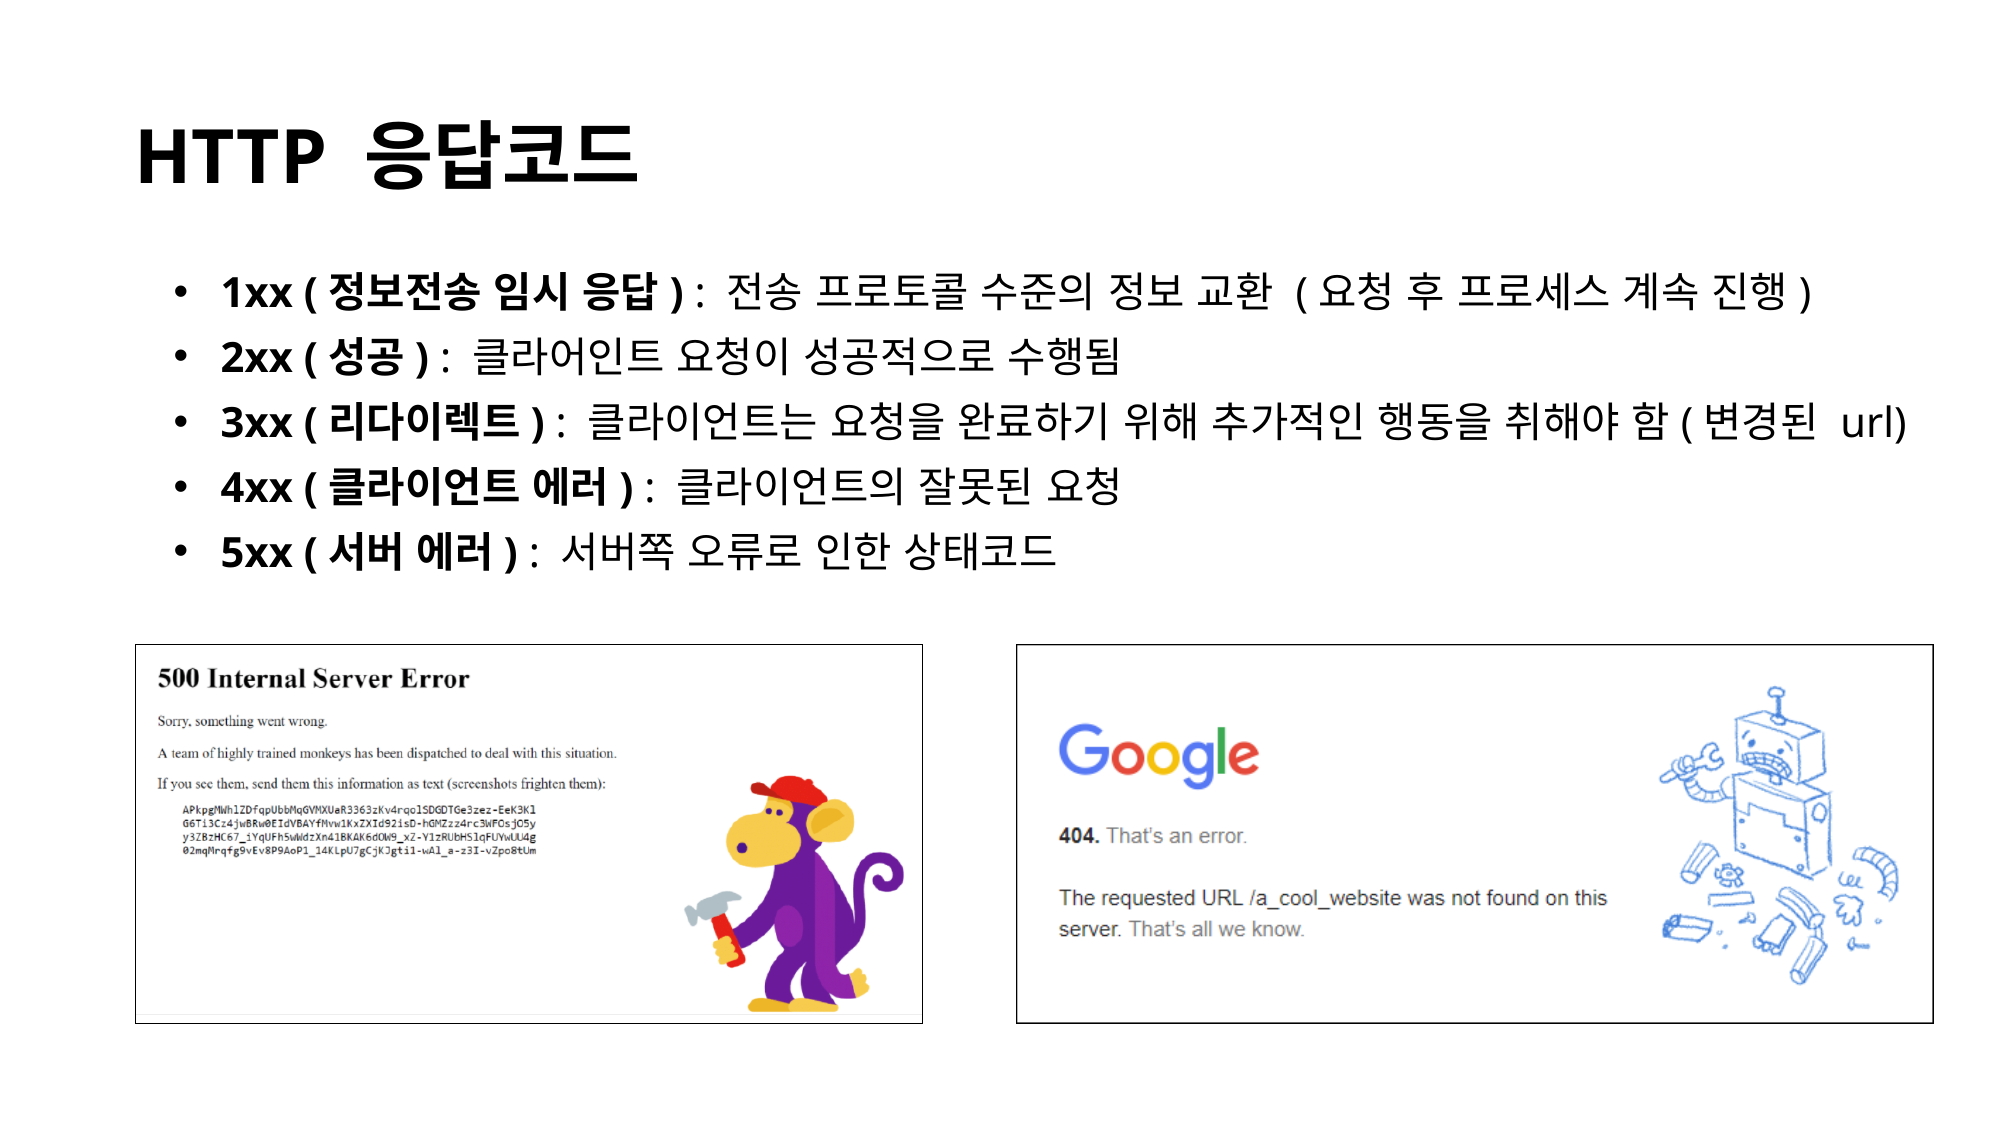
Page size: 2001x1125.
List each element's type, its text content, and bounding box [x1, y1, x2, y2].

picture [135, 644, 923, 1024]
text_box 1xx (정보전송 임시 응답) : 전송 프로토콜 수준의 정보 교환 (요청 후 프로세스 계속 진행) 2xx (성공) : 클라어인트 요청이 성공적으로 수행됨 3xx (리다이렉트) : 클라이언트는 요청을 완료하기 위해 추가적인 행동을 취해야 함(변경된 url) 4xx (클라이언트 에러) : 클라이언트의 잘못된 요청 5xx (서버 에러) : 서버쪽 오류로 인한 상태코드 [158, 243, 1922, 584]
picture [1016, 644, 1934, 1024]
text_box HTTP 응답코드 [119, 101, 698, 206]
